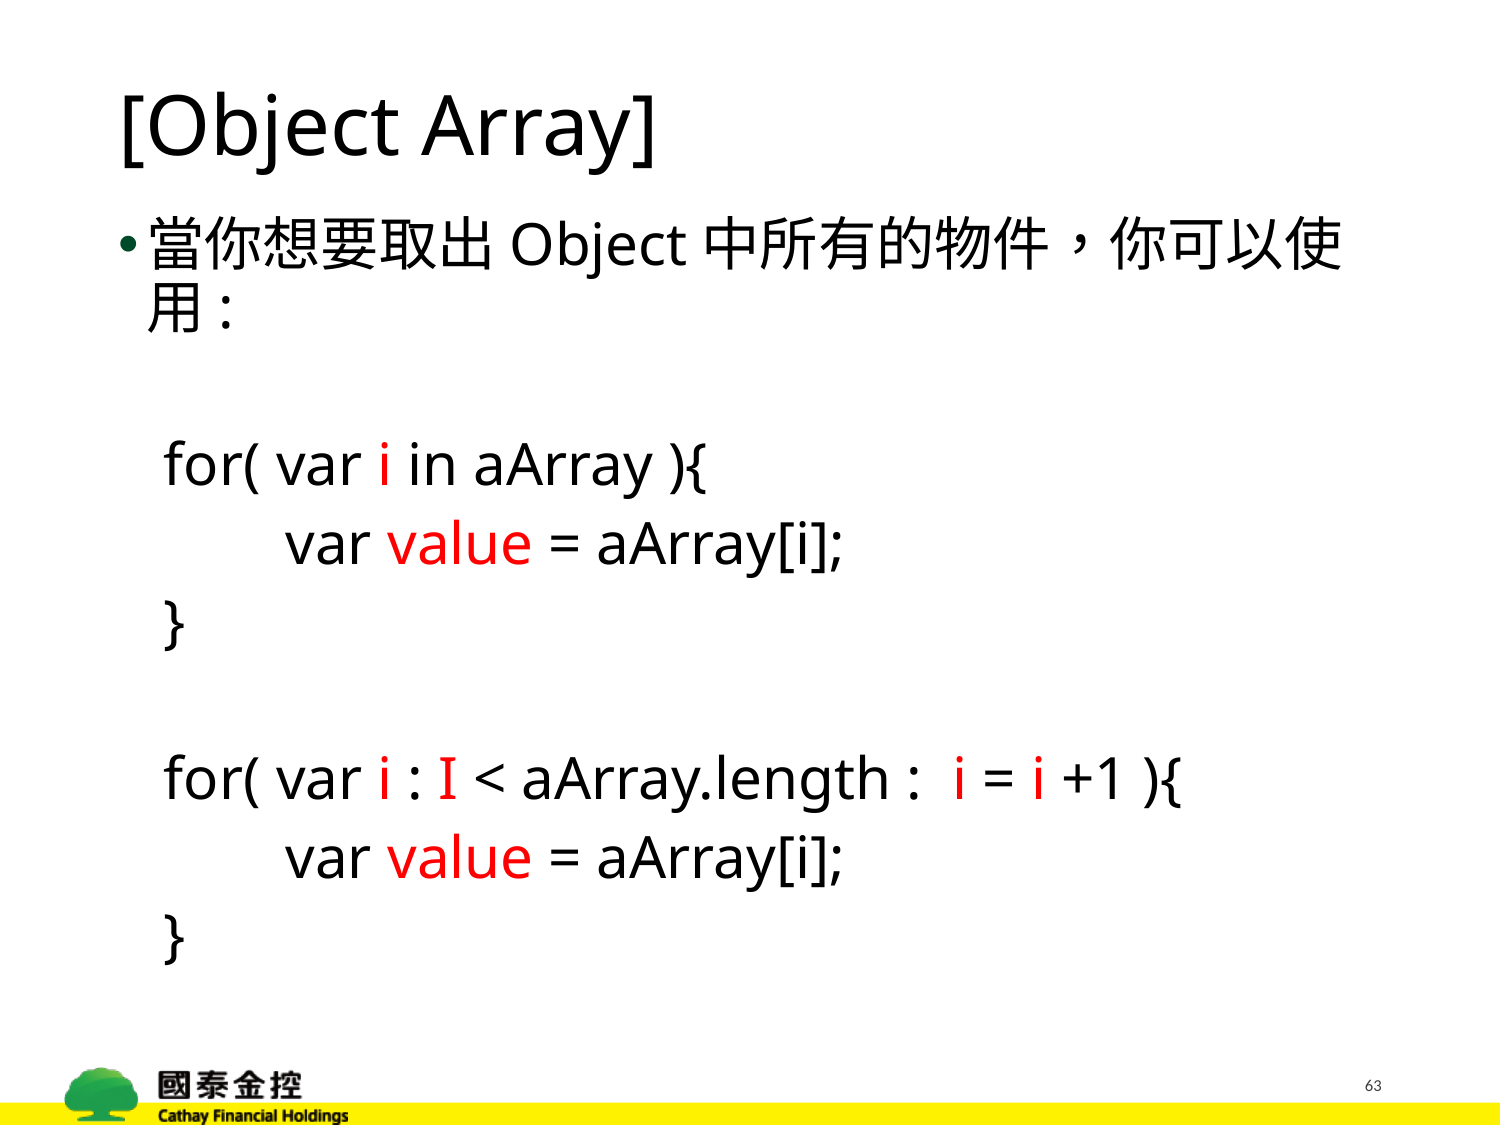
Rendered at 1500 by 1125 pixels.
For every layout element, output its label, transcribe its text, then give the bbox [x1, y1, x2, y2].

list 當你想要取出Object中所有的物件，你可以使用: for( var i in aArray ){ var value = aArray[i]; } for( var i : I < aArray.length : i = i +1 ){ var value = aArray[i]; } [103, 208, 1397, 1014]
title [Object Array] [103, 59, 1397, 197]
picture [64, 1067, 348, 1125]
